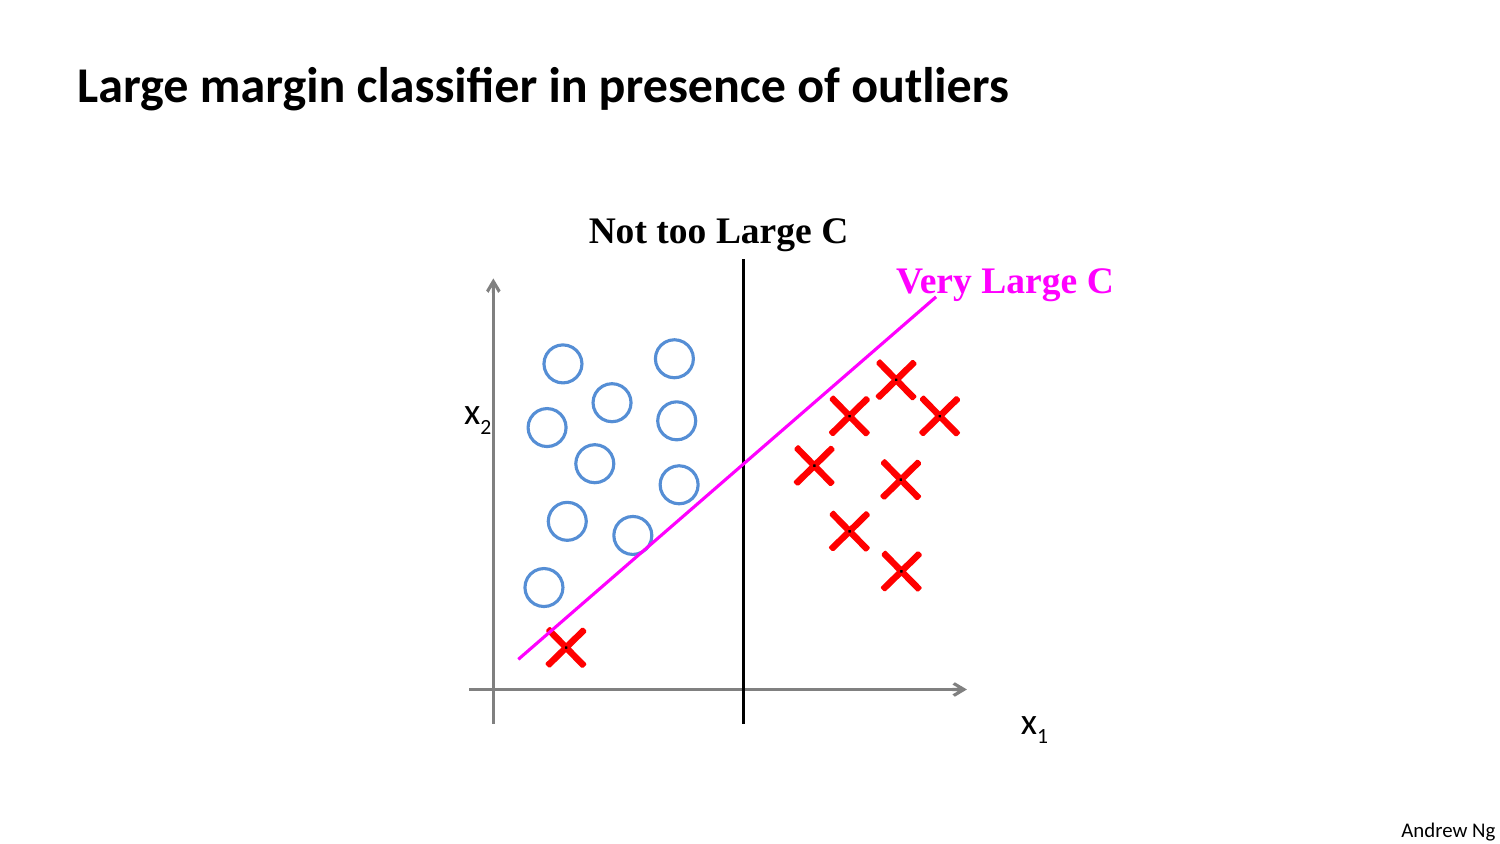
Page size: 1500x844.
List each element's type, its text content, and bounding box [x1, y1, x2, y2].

text_box Not too Large C [573, 198, 873, 259]
text_box Large margin classifier in presence of outliers [62, 45, 1425, 121]
text_box x2 [498, 379, 507, 446]
text_box x1 [1006, 689, 1063, 756]
text_box Very Large C [881, 248, 1139, 308]
text_box [941, 395, 961, 438]
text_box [518, 296, 937, 660]
text_box x2 [449, 379, 489, 446]
